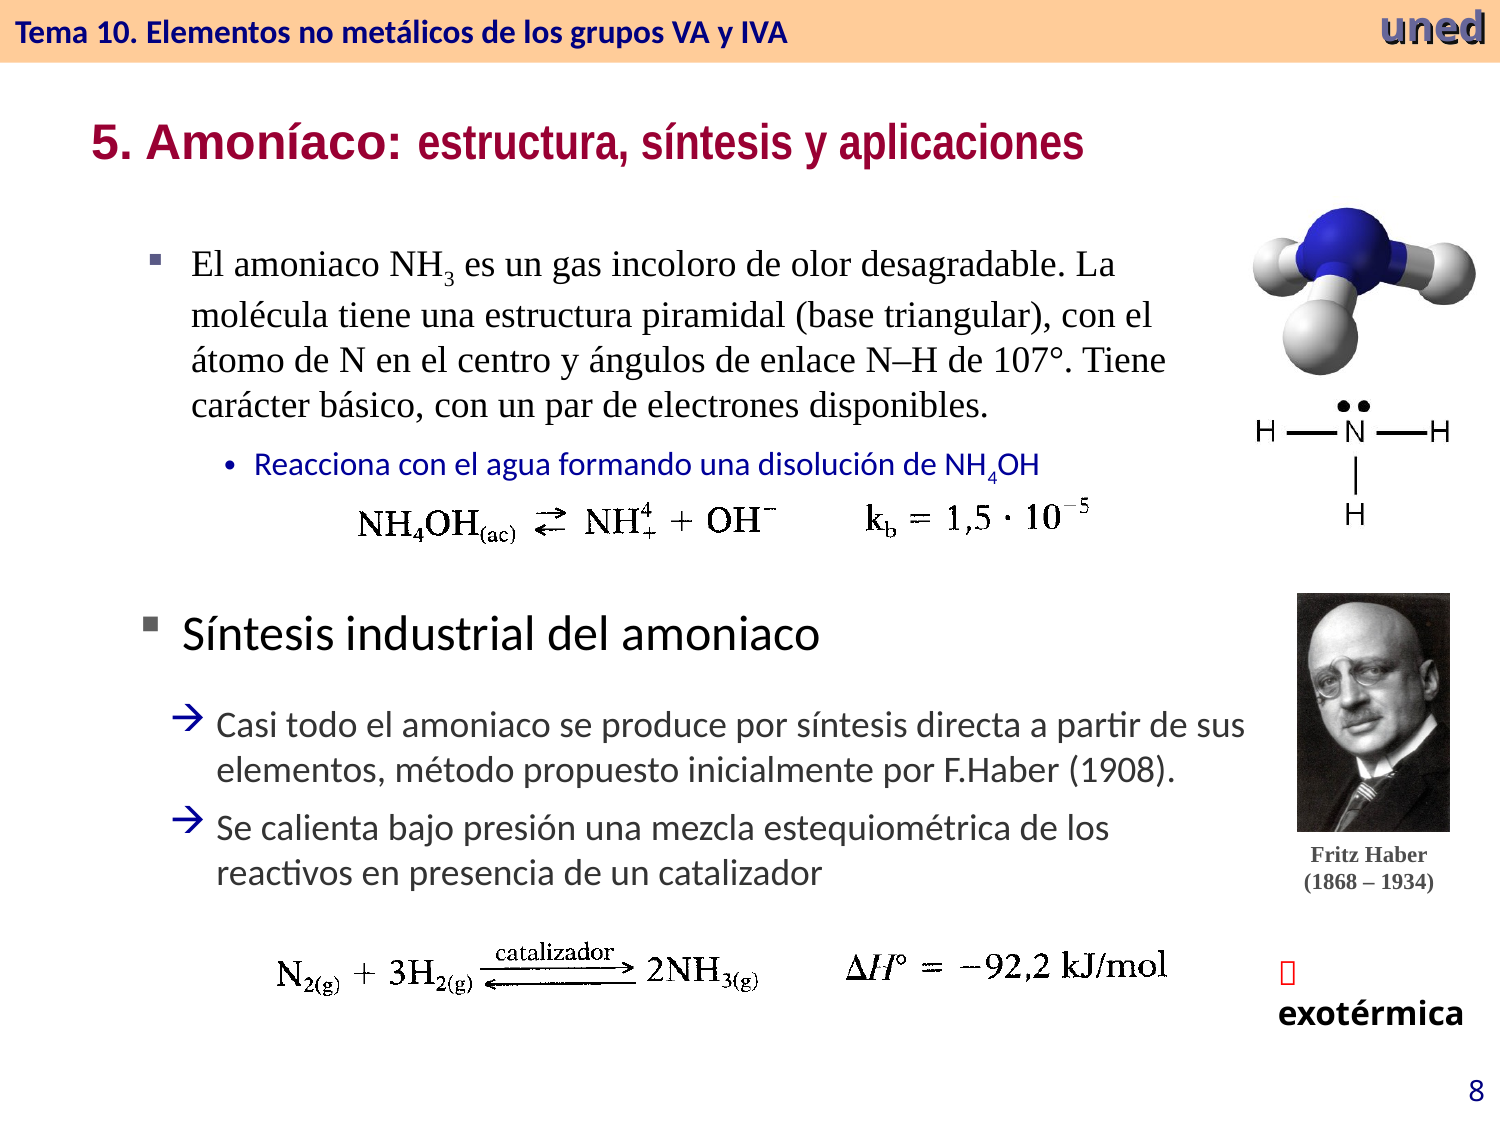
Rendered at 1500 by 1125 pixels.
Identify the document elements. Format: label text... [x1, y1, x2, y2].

picture [1241, 196, 1486, 386]
text_box Síntesis industrial del amoniaco [123, 593, 846, 669]
text_box El amoniaco NH3 es un gas incoloro de olor desagradable. La molécula tiene una estructura piramidal (base triangular), con el átomo de N en el centro y ángulos de enlace N–H de 107°. Tiene carácter básico, con un par de electrones disponibles. [131, 231, 1187, 433]
picture [1235, 399, 1470, 540]
text_box Tema 10. Elementos no metálicos de los grupos VA y IVA [0, 0, 1088, 61]
text_box 5. Amoníaco: estructura, síntesis y aplicaciones [76, 101, 1216, 177]
text_box  exotérmica [1263, 945, 1500, 1040]
text_box Casi todo el amoniaco se produce por síntesis directa a partir de sus elementos, método propuesto inicialmente por F.Haber (1908). Se calienta bajo presión una mezcla estequiométrica de los reactivos en presencia de un catalizador [154, 692, 1269, 900]
picture [265, 934, 1175, 1000]
text_box 8 [1399, 1059, 1500, 1125]
text_box Fritz Haber (1868 – 1934) [1268, 831, 1470, 902]
text_box Reacciona con el agua formando una disolución de NH4OH [135, 434, 1215, 496]
text_box [0, 0, 1500, 63]
picture [1297, 592, 1450, 833]
picture [348, 490, 1100, 544]
text_box uned [1364, 0, 1500, 50]
